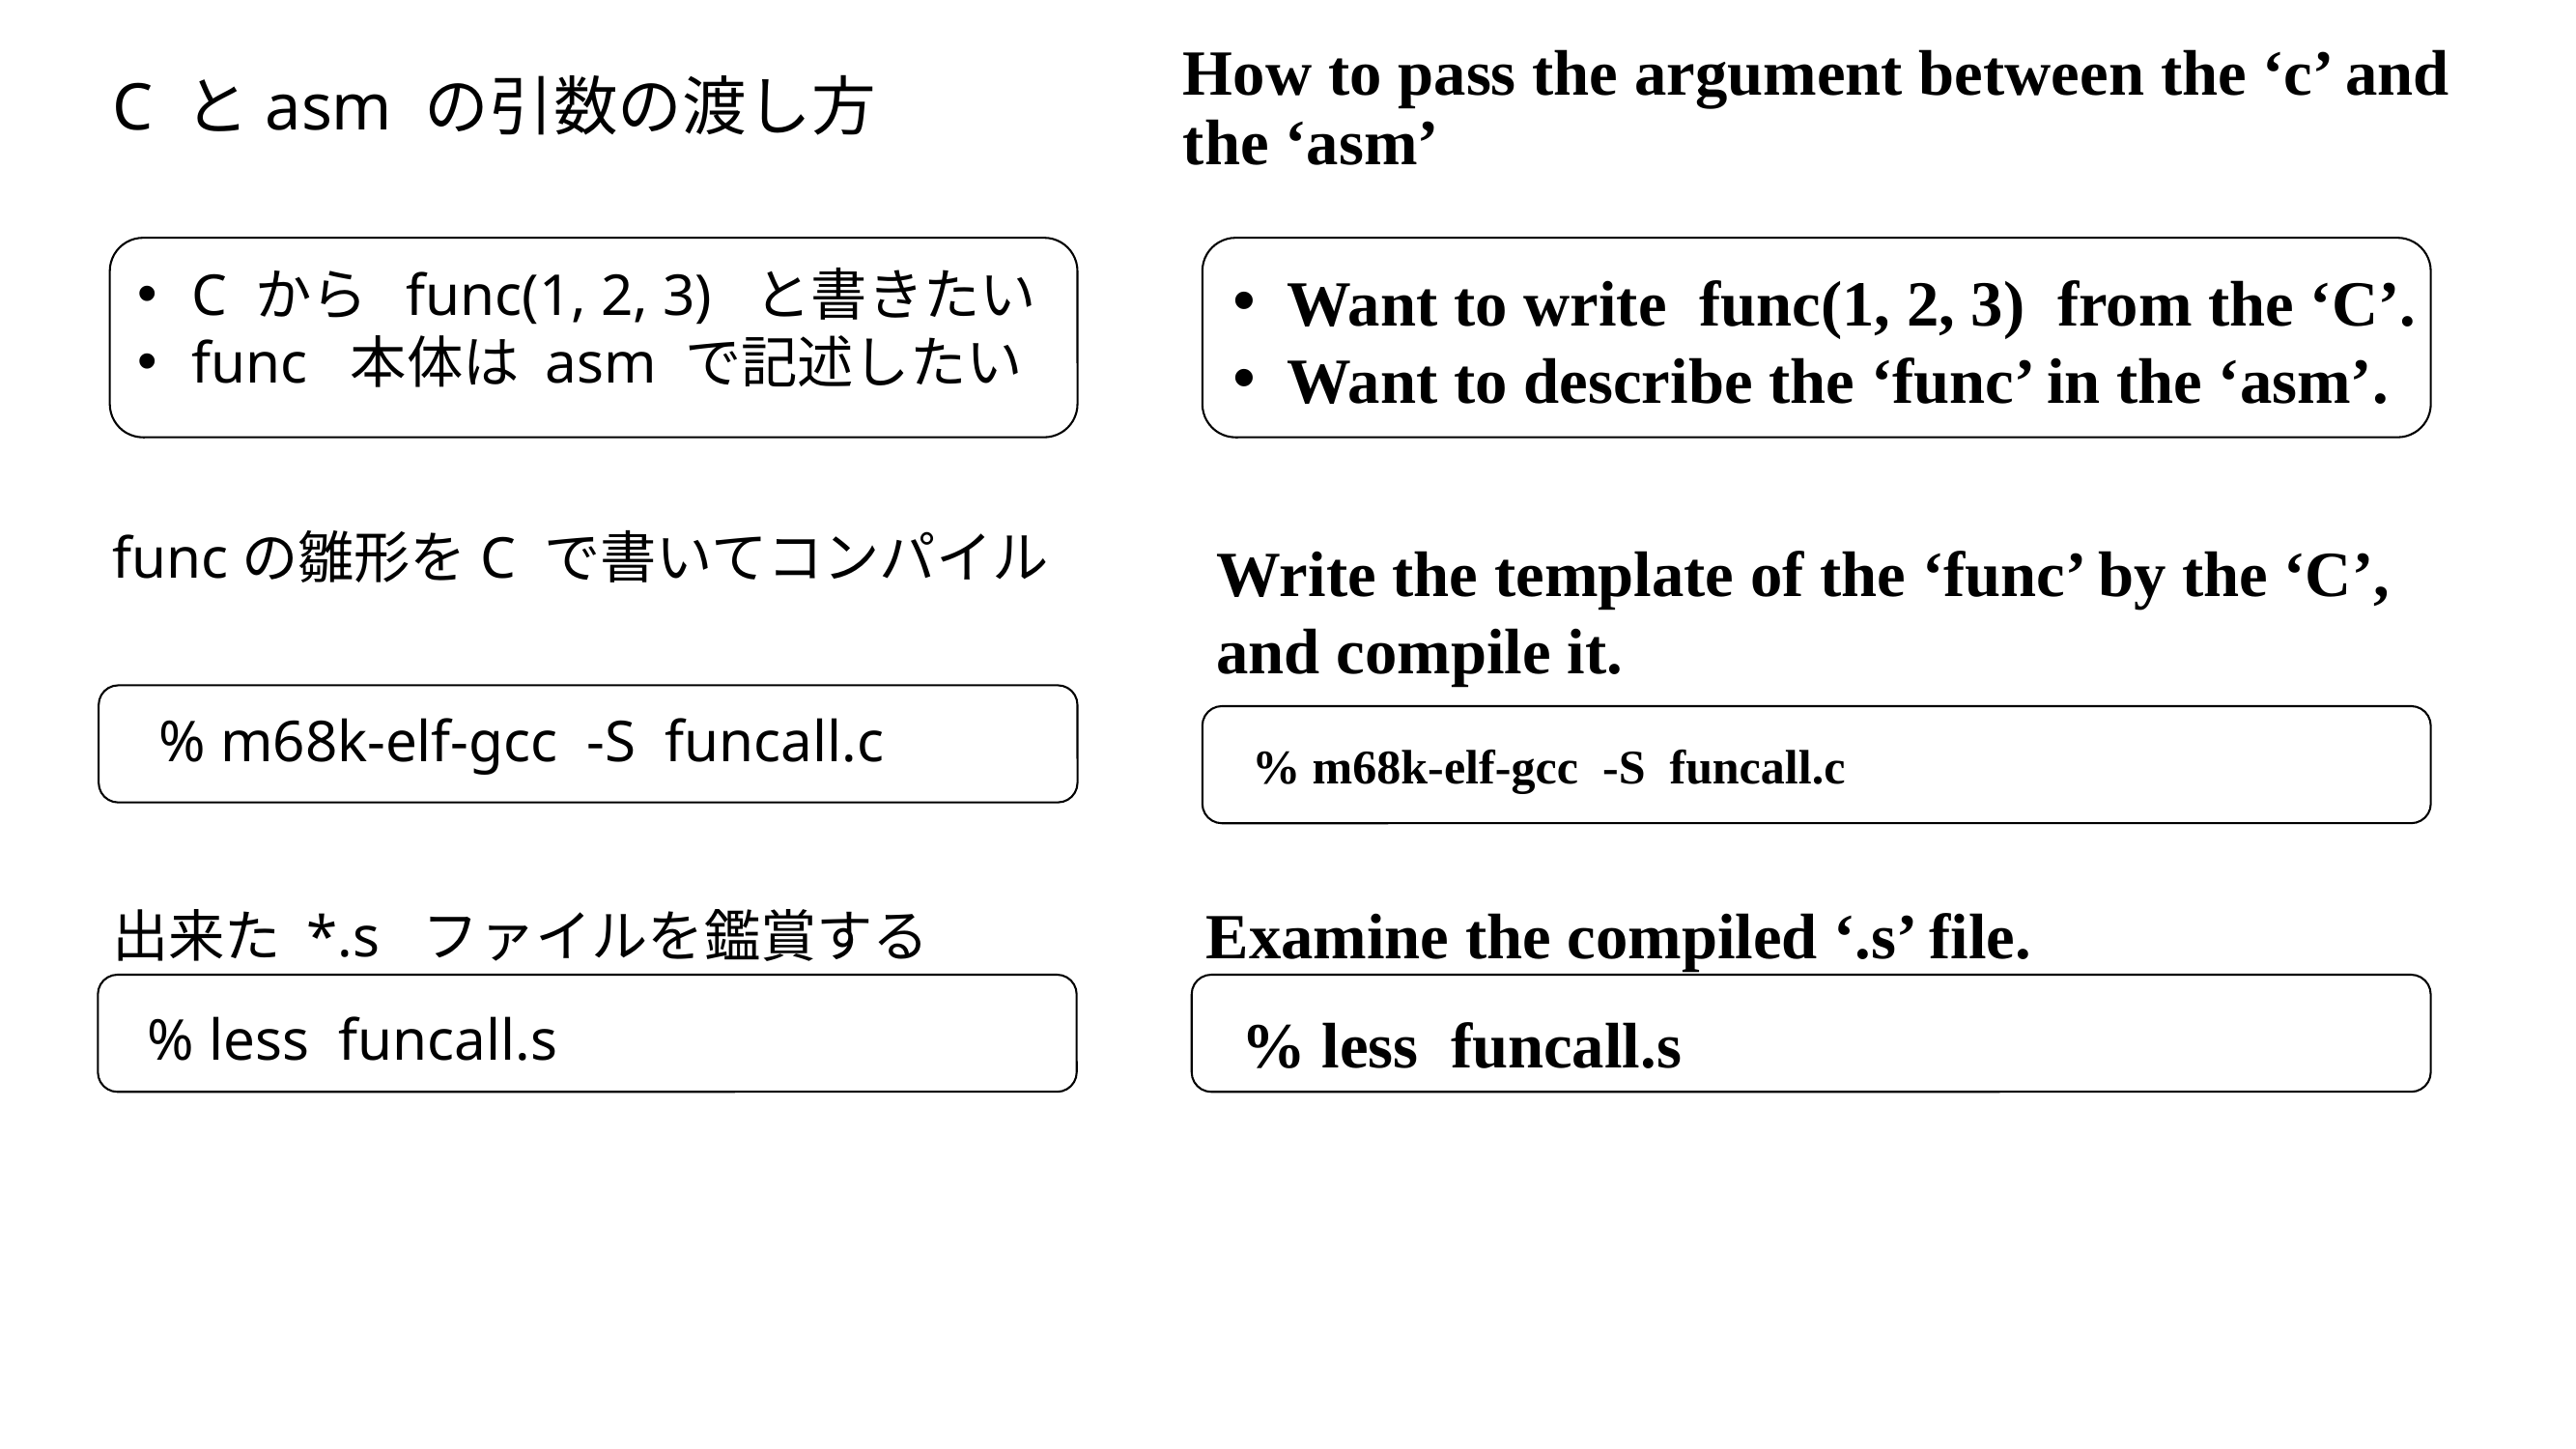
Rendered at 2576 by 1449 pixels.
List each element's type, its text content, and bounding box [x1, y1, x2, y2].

text_box % less funcall.s [133, 996, 948, 1080]
text_box [108, 237, 1079, 439]
title C とasm の引数の渡し方 [98, 52, 1033, 167]
text_box 出来た *.s ファイルを鑑賞する [98, 893, 1019, 977]
text_box Want to write func(1, 2, 3) from the ‘C’. Want to describe the ‘func’ in the ‘asm’. [1218, 254, 2448, 484]
text_box C から func(1, 2, 3) と書きたい func 本体は asm で記述したい [123, 252, 1091, 404]
text_box How to pass the argument between the ‘c’ and the ‘asm’ [1168, 51, 2478, 166]
text_box [98, 684, 1079, 804]
text_box [1201, 704, 2432, 825]
text_box funcの雛形をC で書いてコンパイル [98, 514, 1132, 598]
text_box [1190, 973, 2432, 1094]
text_box % m68k-elf-gcc -S funcall.c [144, 697, 960, 781]
text_box % m68k-elf-gcc -S funcall.c [1237, 727, 2052, 802]
text_box Write the template of the ‘func’ by the ‘C’, and compile it. [1202, 525, 2458, 696]
text_box % less funcall.s [1227, 996, 2042, 1090]
text_box Examine the compiled ‘.s’ file. [1191, 887, 2081, 980]
text_box [1201, 237, 2427, 434]
text_box [97, 973, 1078, 1094]
